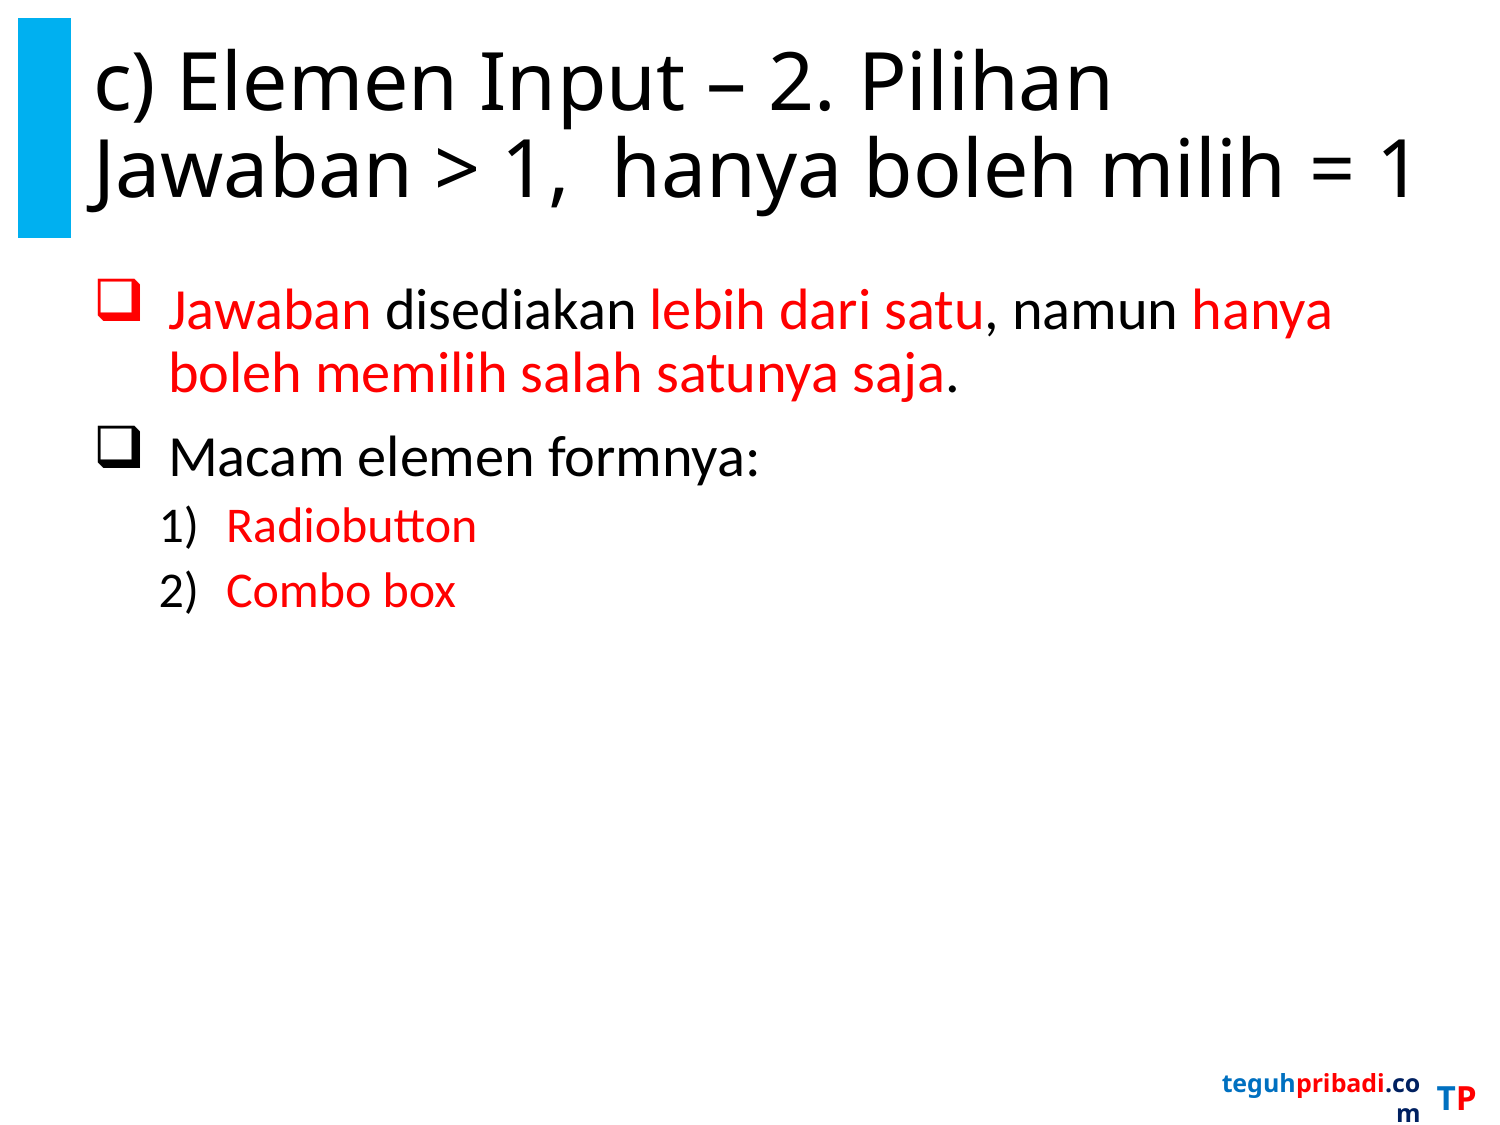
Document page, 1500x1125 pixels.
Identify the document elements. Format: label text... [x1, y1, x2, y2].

list Jawaban disediakan lebih dari satu, namun hanya boleh memilih salah satunya saja. Macam elemen formnya: Radiobutton Combo box [78, 272, 1443, 1070]
title c) Elemen Input – 2. Pilihan Jawaban > 1, hanya boleh milih = 1 [78, 19, 1443, 237]
